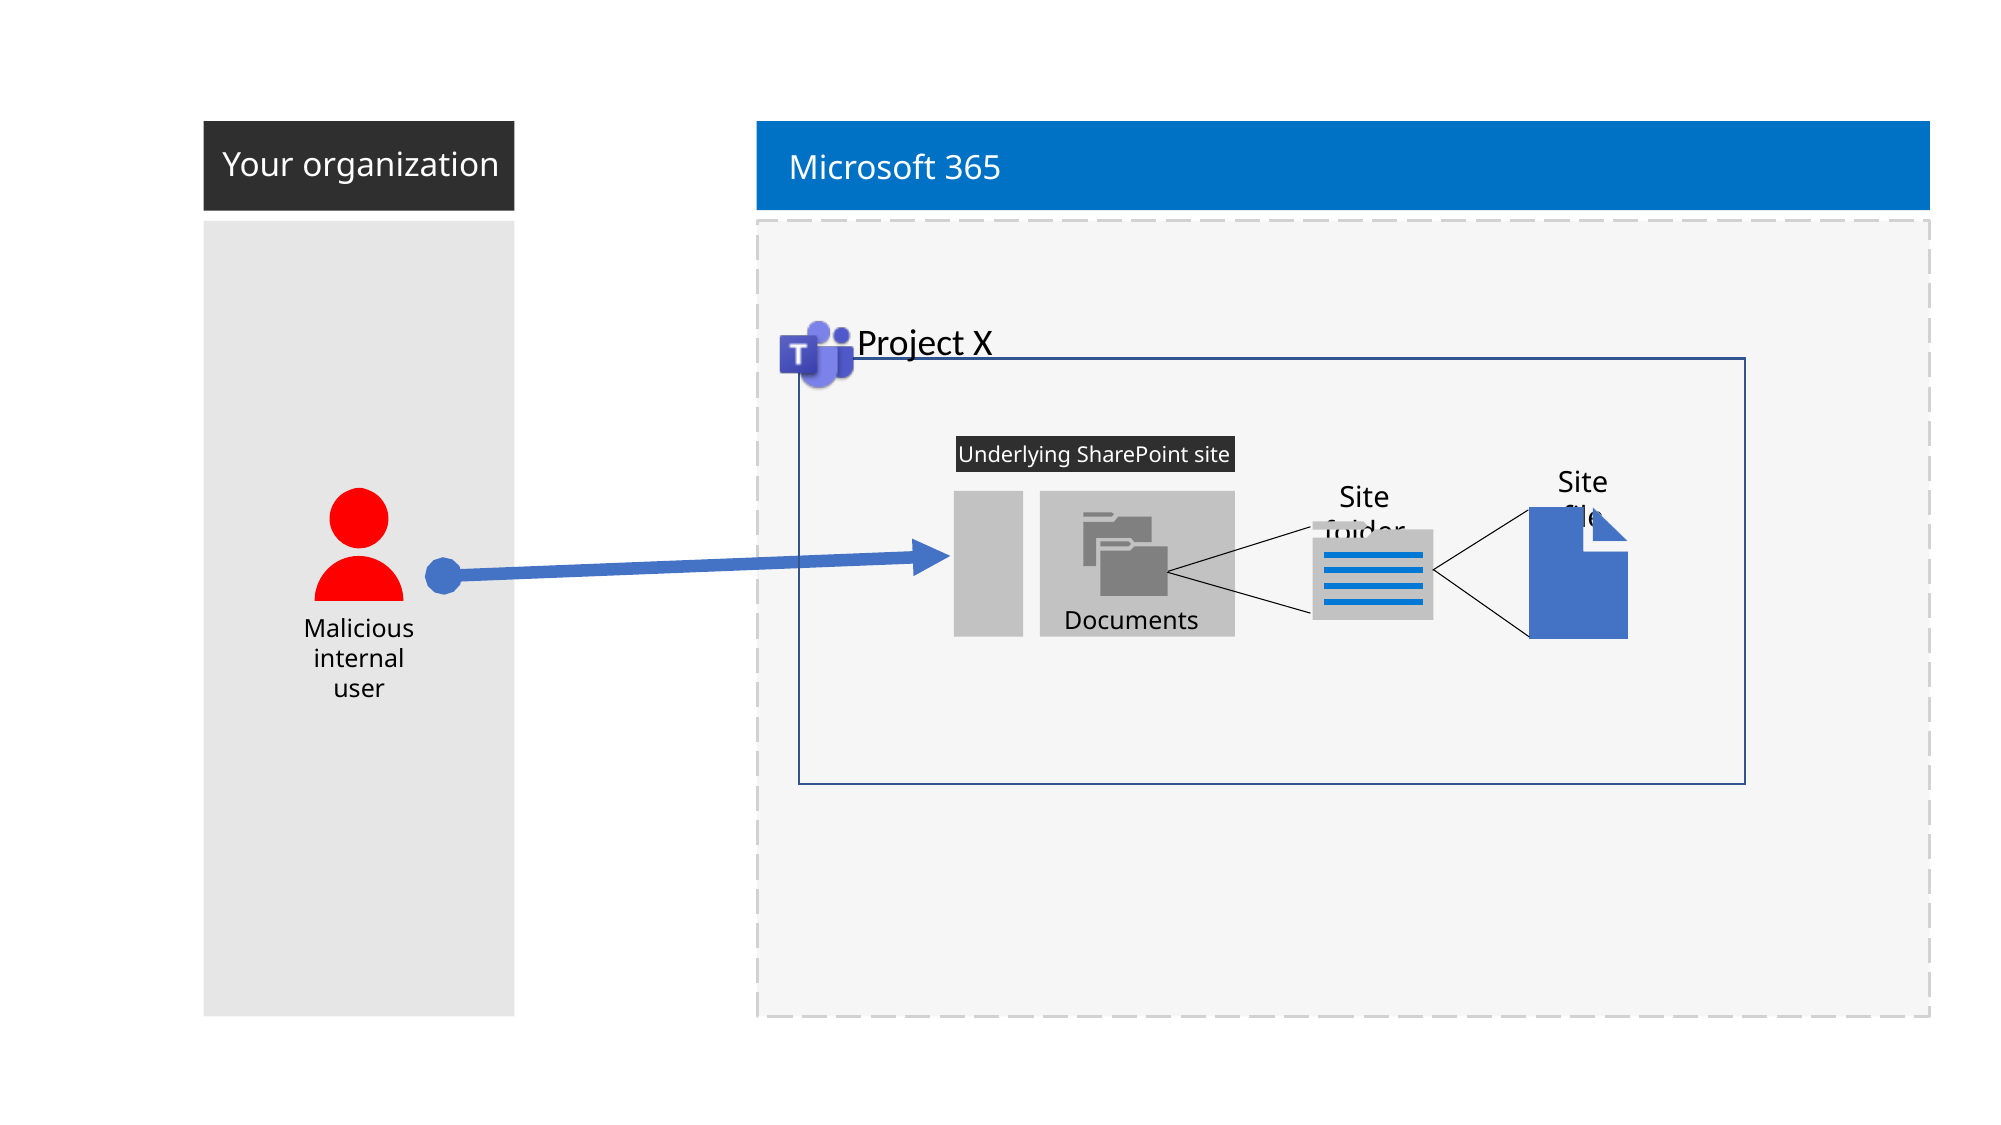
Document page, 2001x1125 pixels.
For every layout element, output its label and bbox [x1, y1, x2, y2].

text_box [953, 435, 1235, 637]
text_box [443, 555, 951, 576]
text_box [1083, 511, 1168, 597]
text_box [1432, 509, 1529, 571]
text_box [1168, 526, 1311, 572]
text_box [274, 487, 444, 681]
picture [1310, 518, 1433, 621]
text_box [1433, 569, 1530, 637]
text_box [756, 121, 1930, 1017]
picture [742, 279, 893, 430]
picture [1529, 507, 1628, 639]
text_box [1167, 572, 1311, 614]
text_box [203, 121, 515, 1017]
